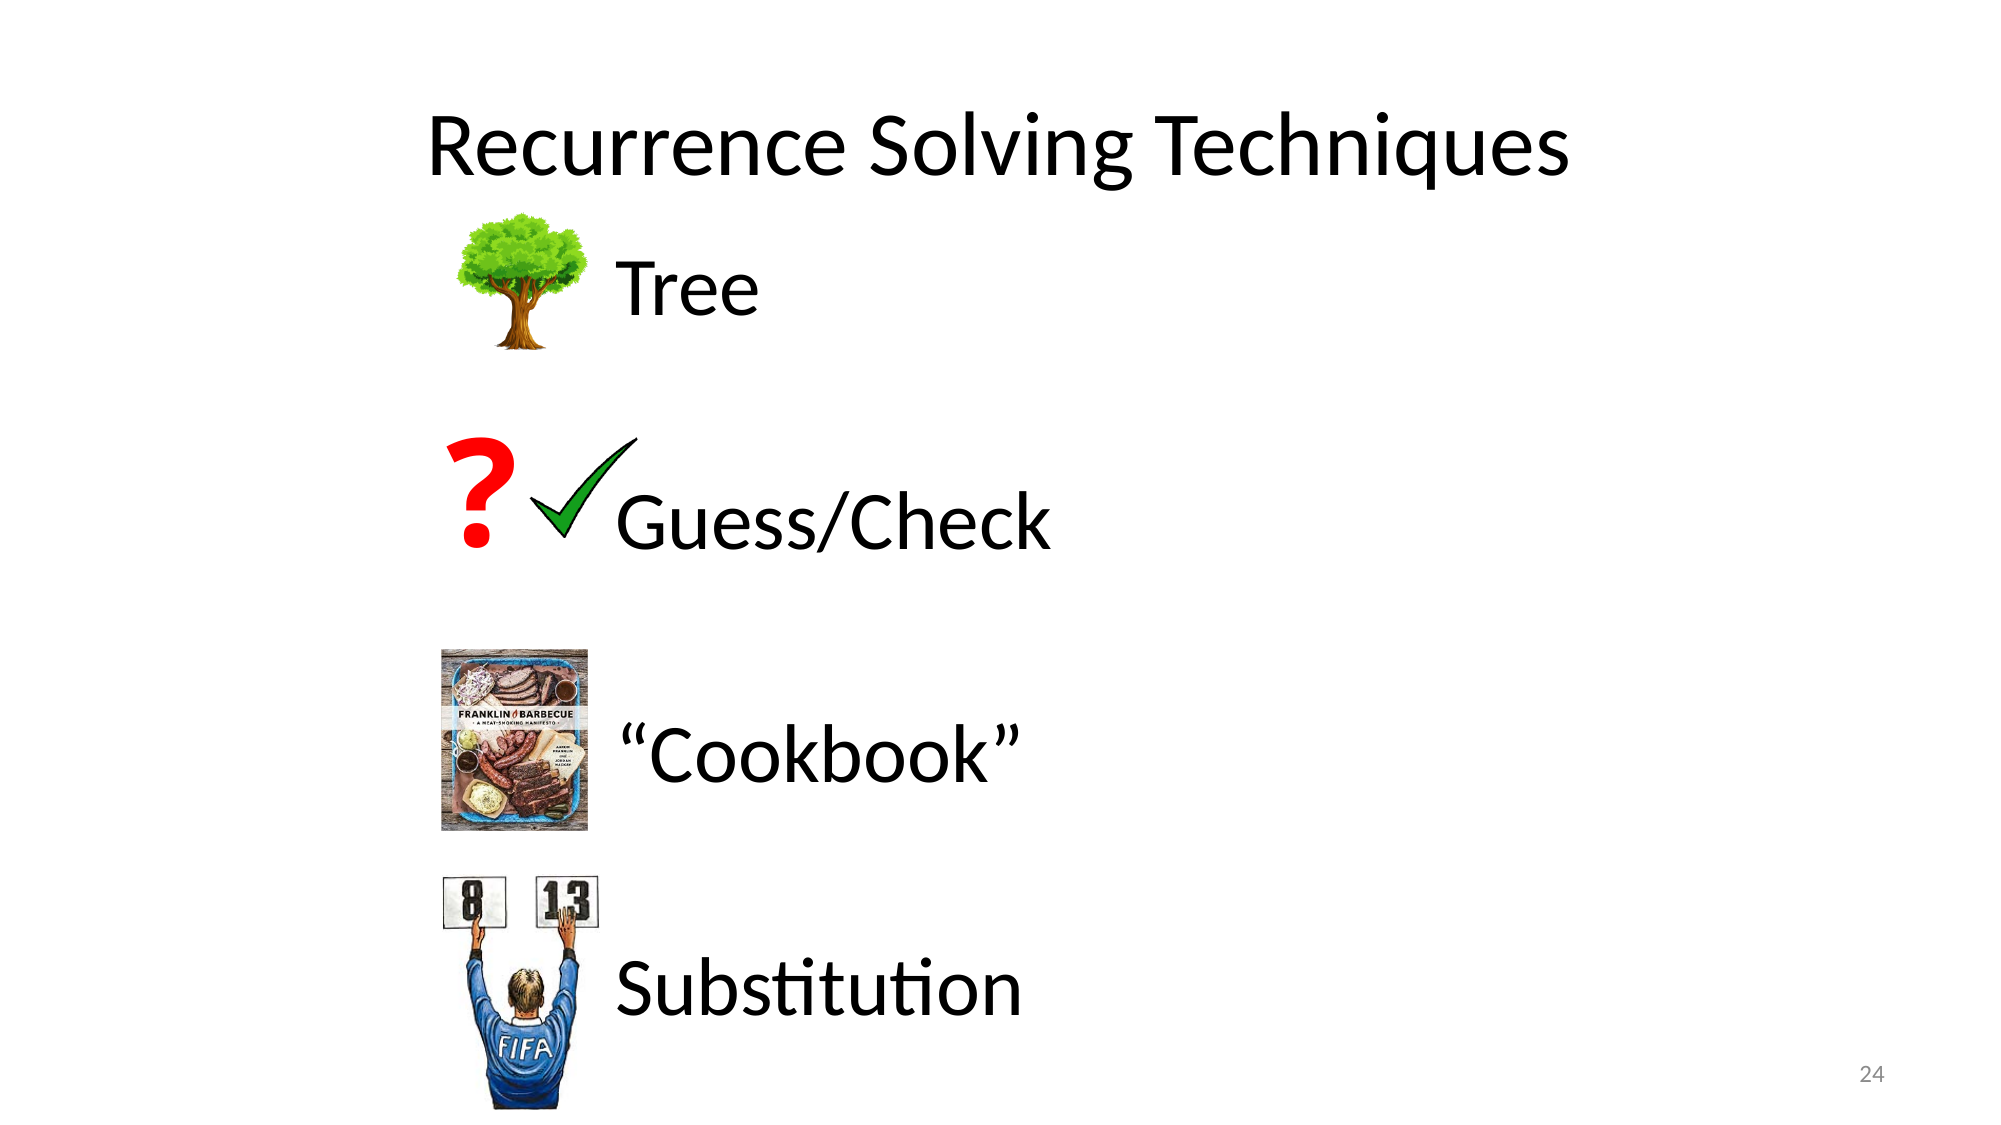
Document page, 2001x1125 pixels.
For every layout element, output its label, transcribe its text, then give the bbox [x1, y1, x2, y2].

picture [441, 649, 588, 832]
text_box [435, 388, 638, 587]
picture [456, 212, 588, 351]
picture [442, 874, 601, 1112]
slide_number 24 [1433, 1042, 1900, 1103]
list Tree Guess/Check “Cookbook” Substitution [600, 224, 1088, 968]
title Recurrence Solving Techniques [99, 45, 1900, 233]
